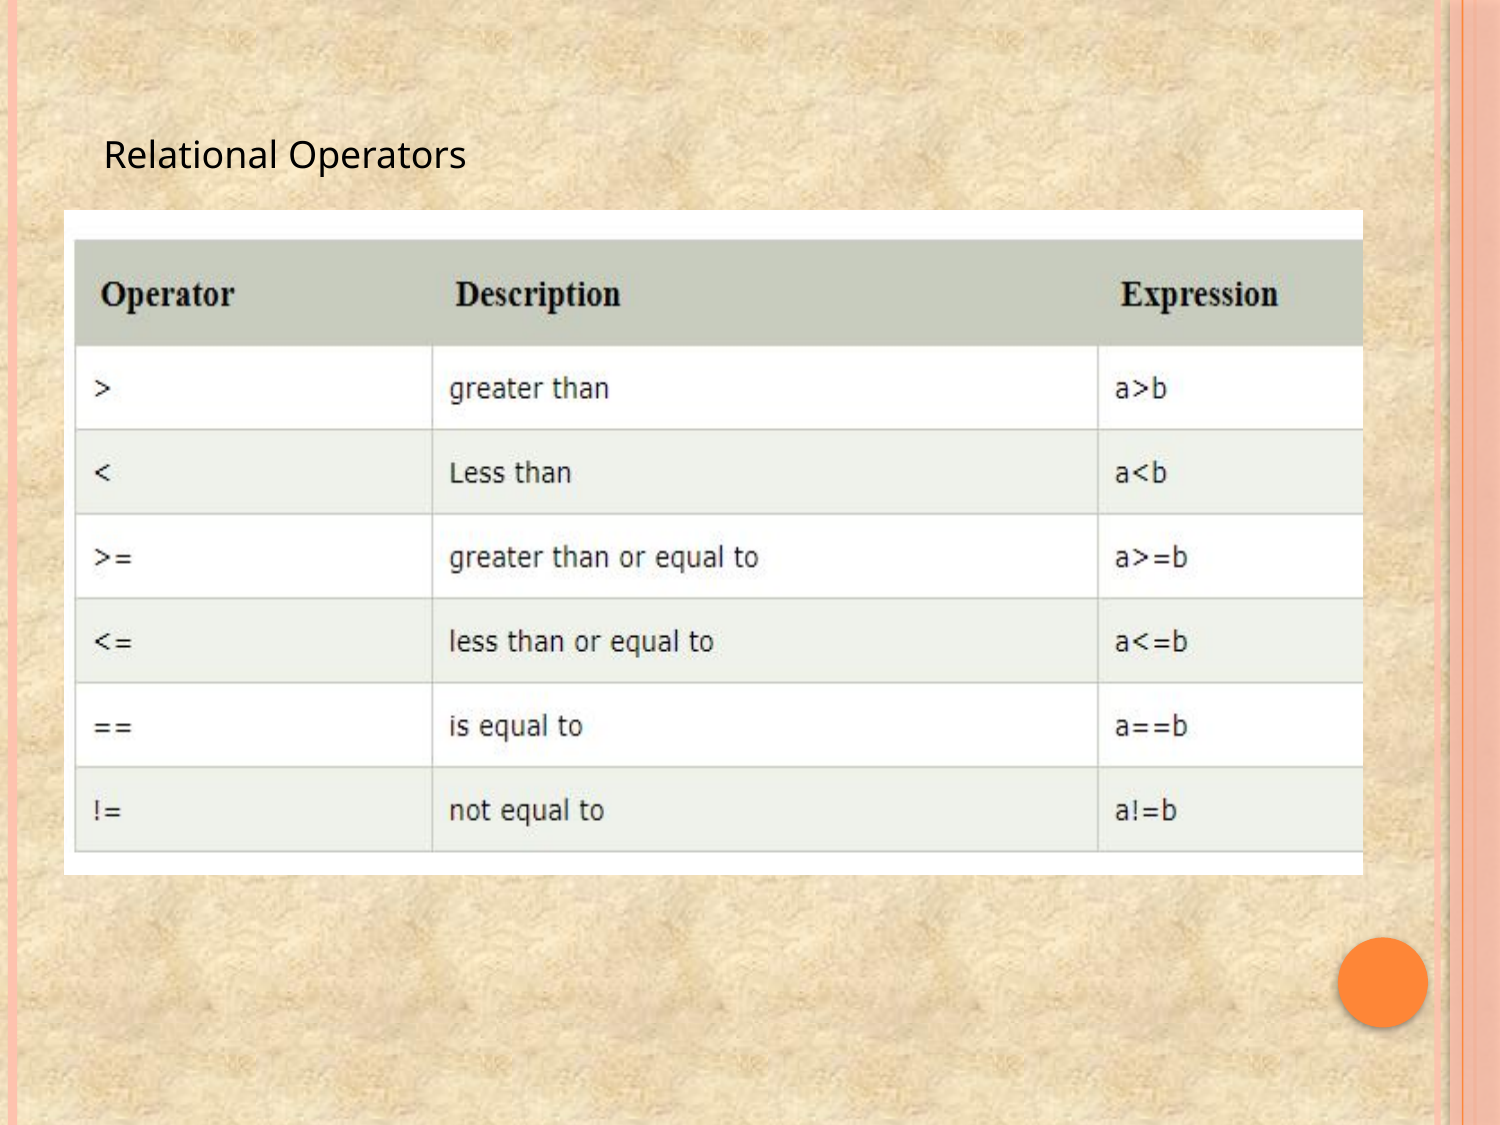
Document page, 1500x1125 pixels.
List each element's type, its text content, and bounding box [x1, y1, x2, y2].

picture [0, 0, 7, 1125]
text_box Relational Operators [88, 123, 491, 184]
picture [1441, 0, 1449, 1125]
picture [18, 0, 1434, 1125]
